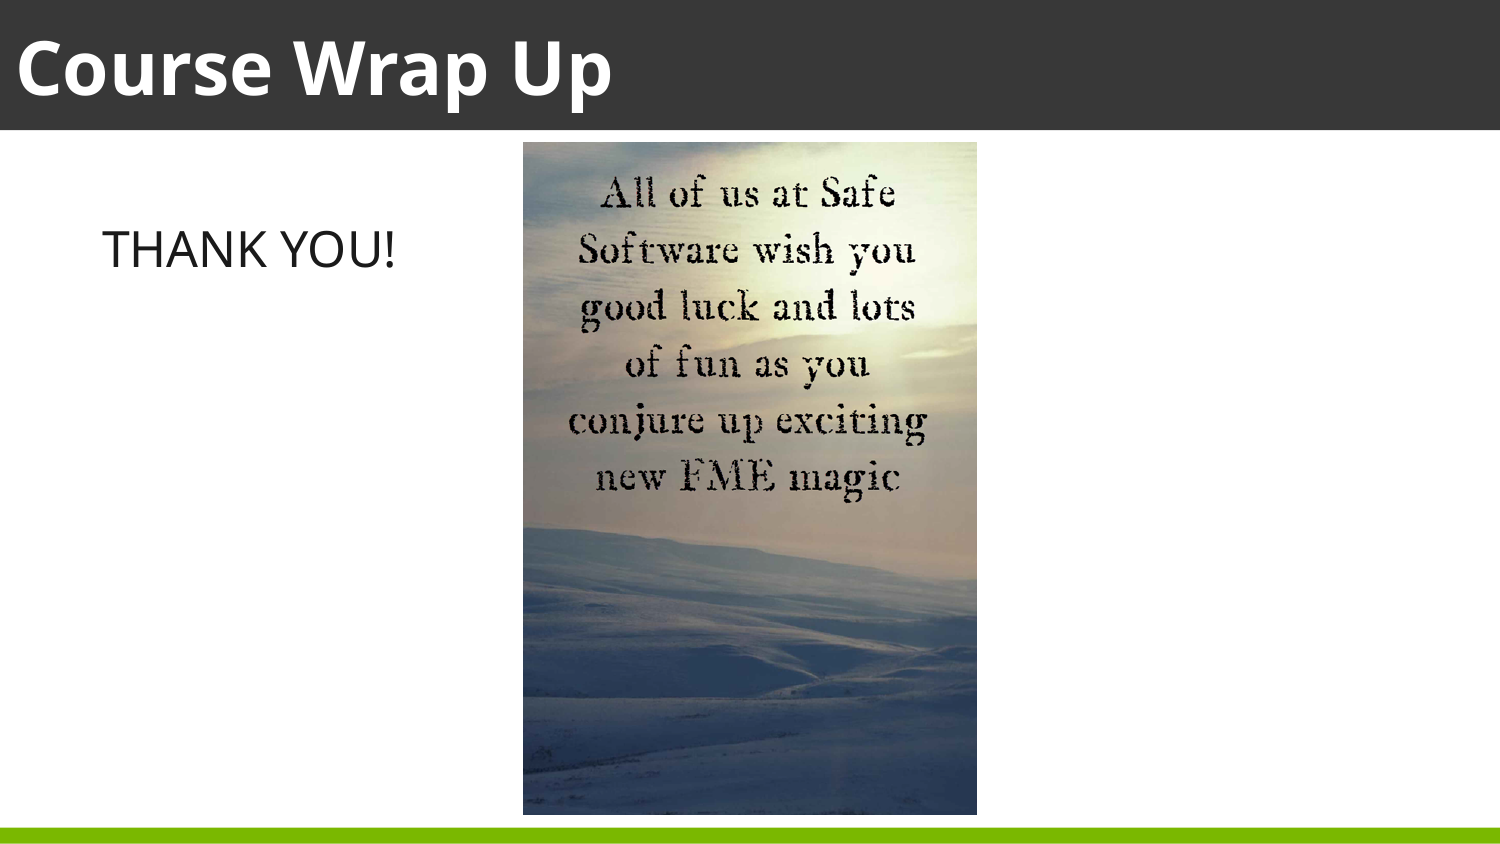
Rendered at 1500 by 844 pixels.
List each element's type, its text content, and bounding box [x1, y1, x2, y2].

text_box THANK YOU! [68, 193, 518, 550]
text_box Course Wrap Up [0, 0, 1500, 131]
picture [523, 142, 977, 815]
